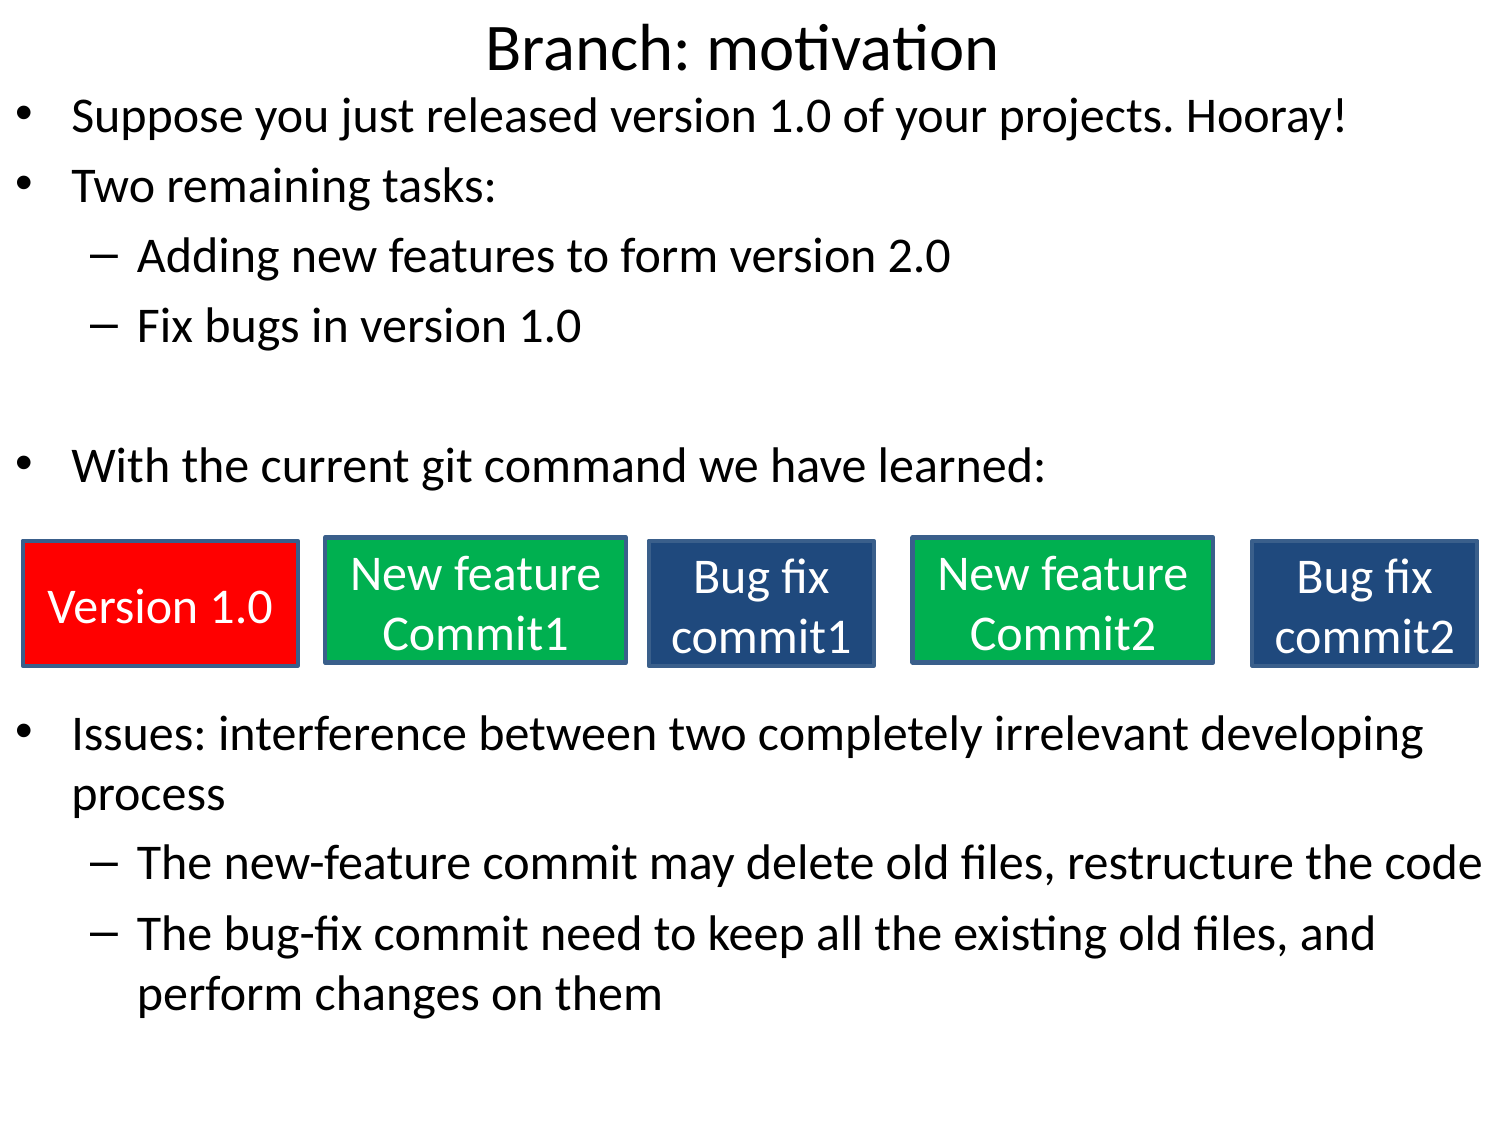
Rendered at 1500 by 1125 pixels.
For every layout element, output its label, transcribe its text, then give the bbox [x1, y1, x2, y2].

text_box Suppose you just released version 1.0 of your projects. Hooray! Two remaining tasks: Adding new features to form version 2.0 Fix bugs in version 1.0 With the current git command we have learned: Issues: interference between two completely irrelevant developing process The new-feature commit may delete old files, restructure the code The bug-fix commit need to keep all the existing old files, and perform changes on them [0, 74, 1500, 1125]
text_box Bug fix commit1 [647, 539, 876, 668]
title Branch: motivation [75, 0, 1425, 74]
text_box Bug fix commit2 [1250, 539, 1479, 668]
text_box New feature Commit2 [910, 535, 1215, 665]
text_box Version 1.0 [21, 539, 300, 668]
text_box New feature Commit1 [323, 535, 628, 665]
